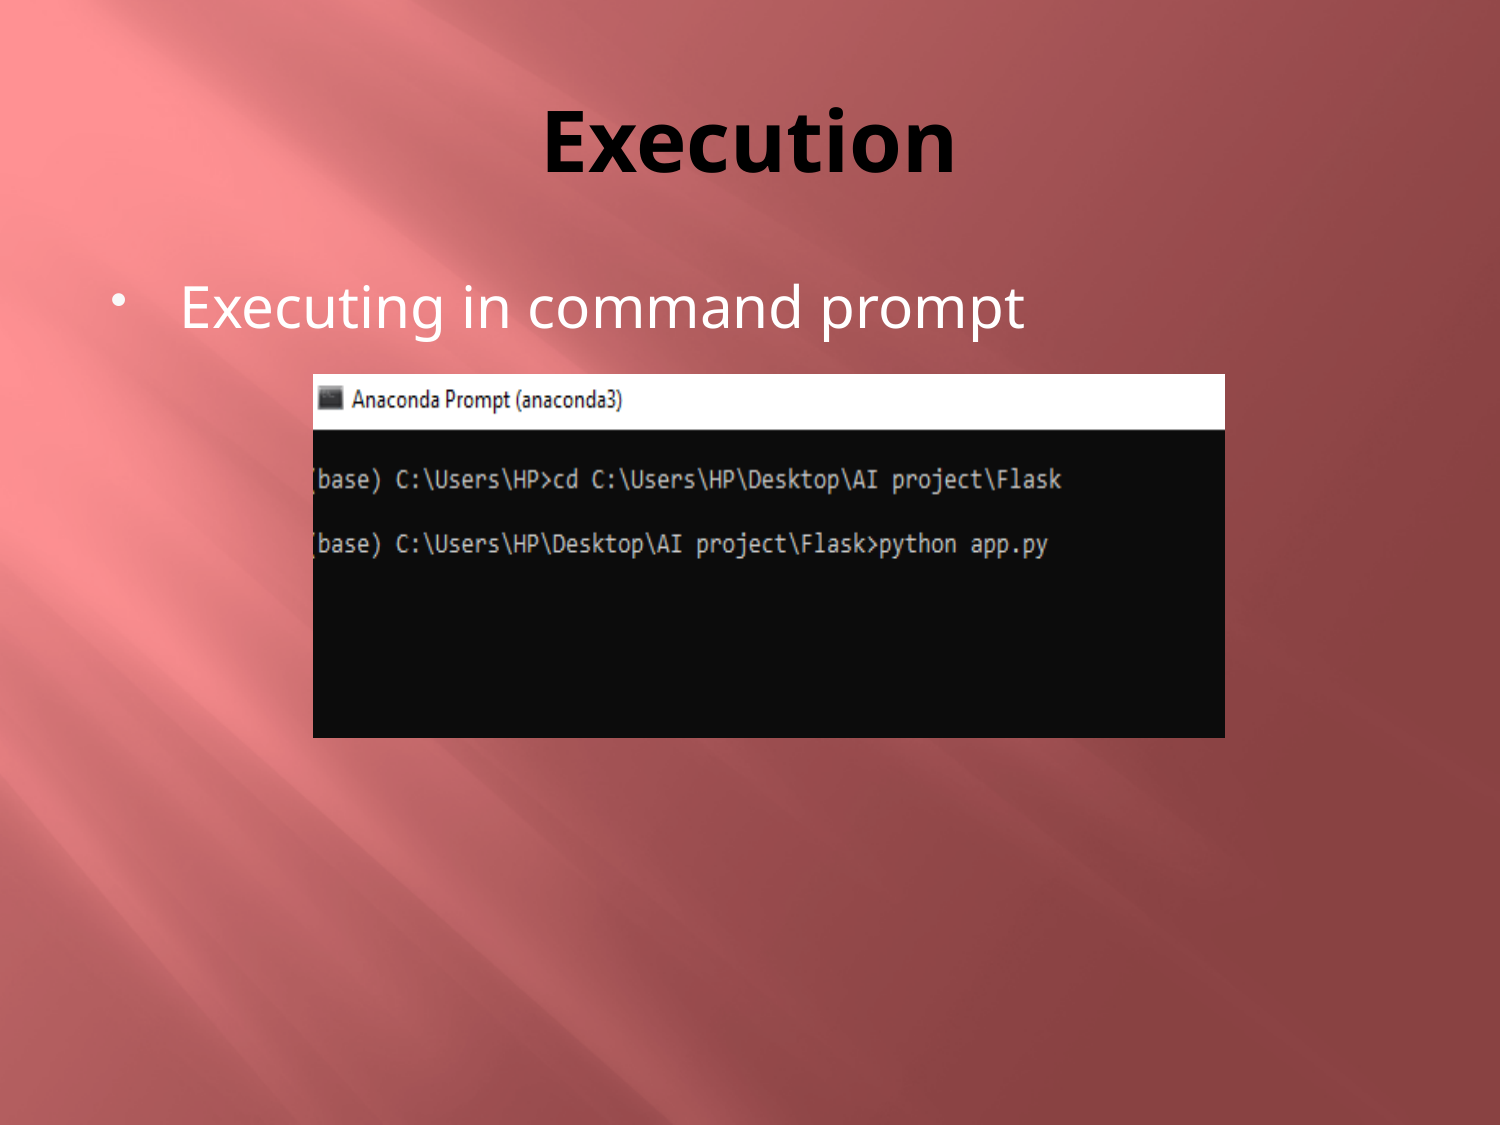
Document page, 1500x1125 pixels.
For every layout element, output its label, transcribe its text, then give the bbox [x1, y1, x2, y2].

title Execution [75, 45, 1425, 233]
list Executing in command prompt [75, 262, 1425, 1035]
picture [312, 374, 1226, 738]
